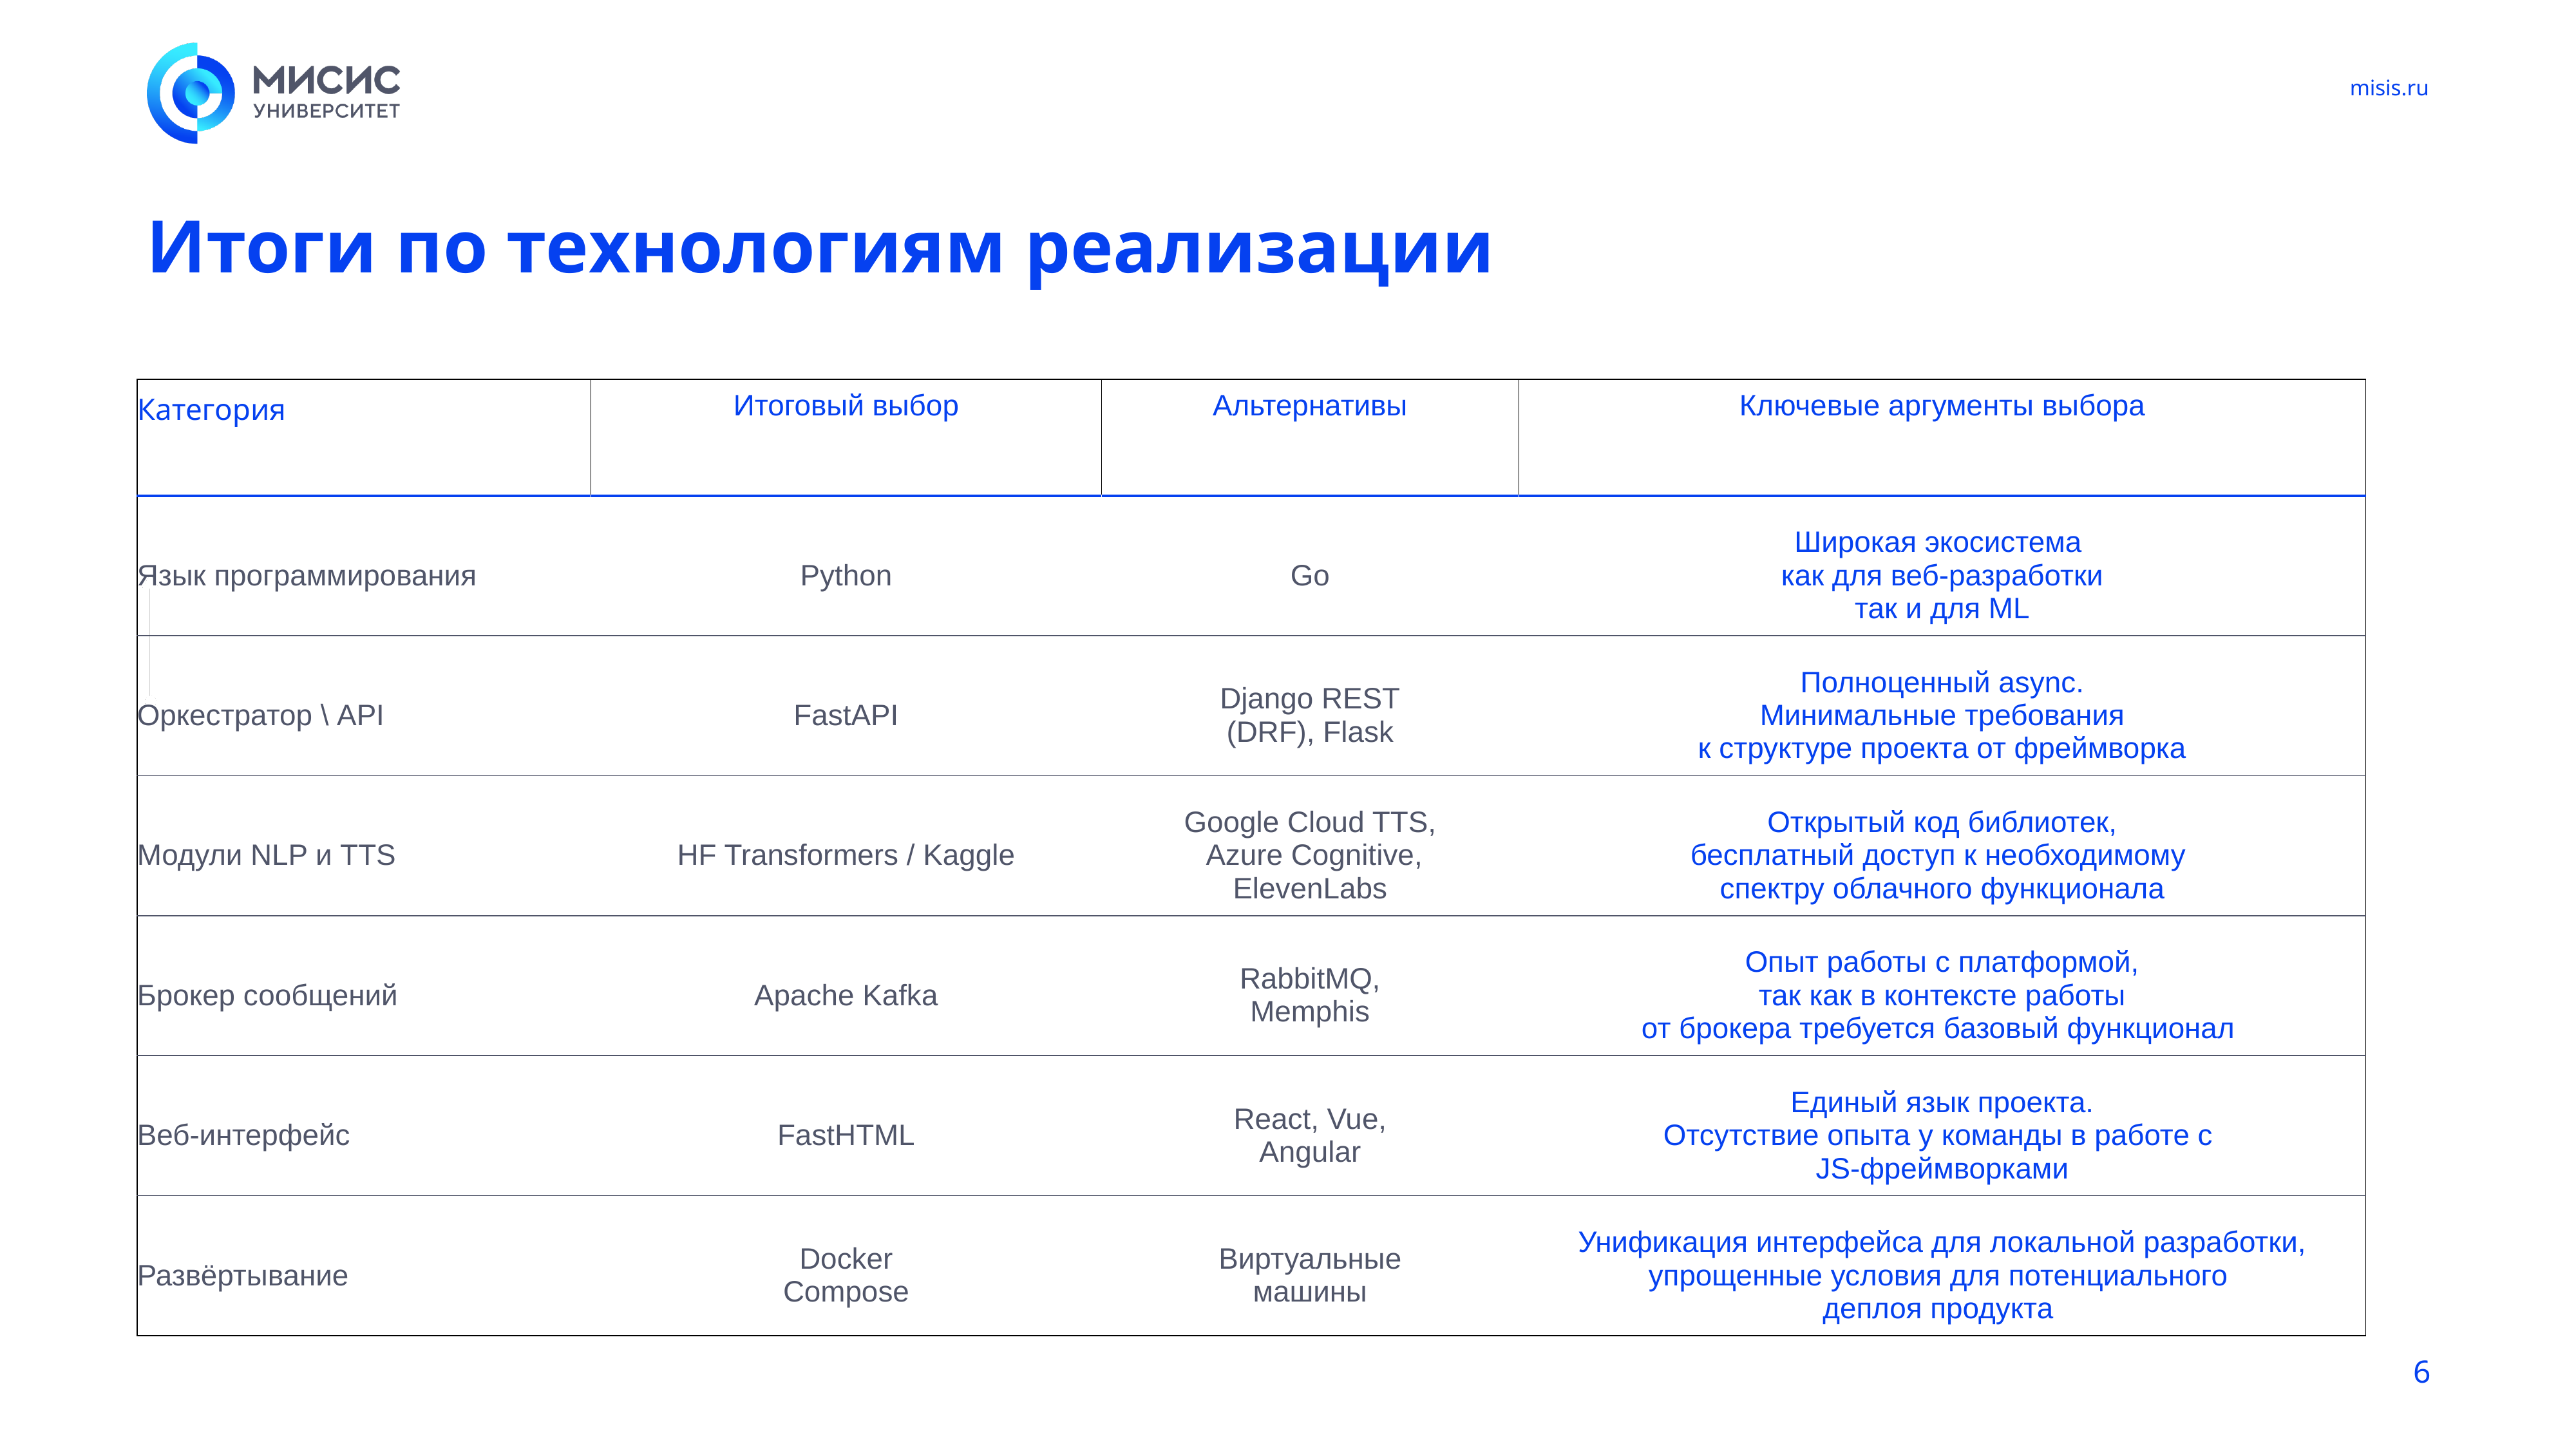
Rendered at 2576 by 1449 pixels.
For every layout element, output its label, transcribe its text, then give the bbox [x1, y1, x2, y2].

table_cell Развёртывание [138, 1196, 591, 1335]
table_cell Полноценный async. Минимальные требования к структуре проекта от фреймворка [1519, 636, 2365, 775]
table_cell Django REST (DRF), Flask [1102, 636, 1519, 775]
table_cell Оркестратор \ API [138, 636, 591, 775]
table_cell FastHTML [591, 1056, 1101, 1195]
table_cell Унификация интерфейса для локальной разработки, упрощенные условия для потенциального деплоя продукта [1519, 1196, 2365, 1335]
table_cell React, Vue, Angular [1102, 1056, 1519, 1195]
table_cell Широкая экосистема как для веб-разработки так и для ML [1519, 497, 2365, 635]
table_cell Python [591, 497, 1101, 635]
table_cell Модули NLP и TTS [138, 776, 591, 915]
table_cell Язык программирования [138, 497, 591, 635]
table_cell Веб-интерфейс [138, 1056, 591, 1195]
table_cell FastAPI [591, 636, 1101, 775]
slide_number ‹#› [2092, 1334, 2441, 1412]
table_cell Брокер сообщений [138, 916, 591, 1055]
table_cell RabbitMQ, Memphis [1102, 916, 1519, 1055]
table_cell Виртуальные машины [1102, 1196, 1519, 1335]
picture [147, 42, 401, 144]
table_cell Apache Kafka [591, 916, 1101, 1055]
table_cell HF Transformers / Kaggle [591, 776, 1101, 915]
table_cell Открытый код библиотек, бесплатный доступ к необходимому спектру облачного функционала [1519, 776, 2365, 915]
table_cell Google Cloud TTS, Azure Cognitive, ElevenLabs [1102, 776, 1519, 915]
table_cell Docker Compose [591, 1196, 1101, 1335]
table_header Альтернативы [1102, 380, 1519, 495]
table_header Итоговый выбор [591, 380, 1101, 495]
table_cell Опыт работы с платформой, так как в контексте работы от брокера требуется базовый функционал [1519, 916, 2365, 1055]
table_header Категория [138, 380, 591, 495]
title Итоги по технологиям реализации [137, 203, 2366, 305]
table_header Ключевые аргументы выбора [1519, 380, 2365, 495]
table_cell Go [1102, 497, 1519, 635]
table_cell Единый язык проекта. Отсутствие опыта у команды в работе с JS-фреймворками [1519, 1056, 2365, 1195]
